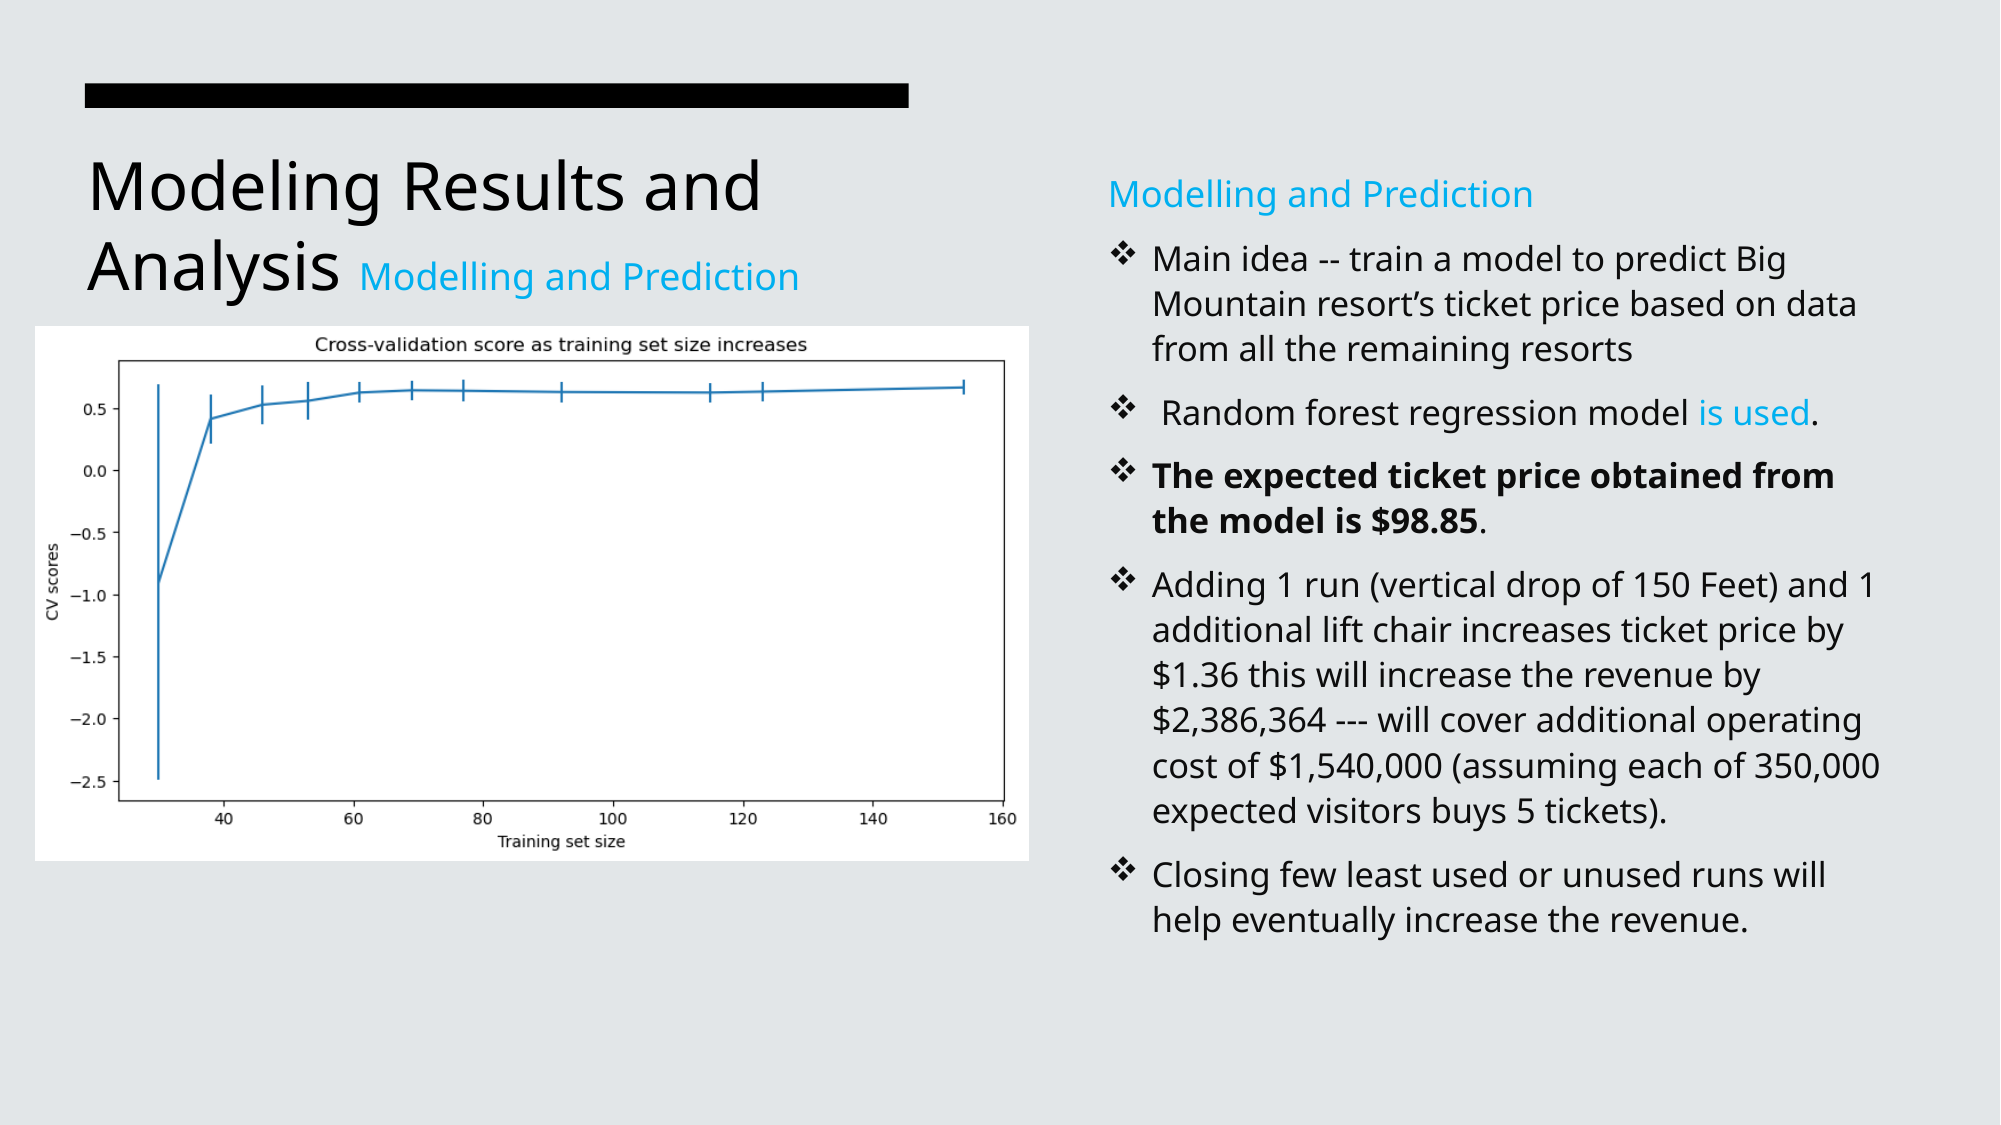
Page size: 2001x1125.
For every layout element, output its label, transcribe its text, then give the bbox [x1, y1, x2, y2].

text_box Modeling Results and Analysis Modelling and Prediction [72, 136, 1000, 312]
list Modelling and Prediction Main idea -- train a model to predict Big Mountain resort’s ticket price based on data from all the remaining resorts Random forest regression model is used. The expected ticket price obtained from the model is $98.85. Adding 1 run (vertical drop of 150 Feet) and 1 additional lift chair increases ticket price by $1.36 this will increase the revenue by $2,386,364 --- will cover additional operating cost of $1,540,000 (assuming each of 350,000 expected visitors buys 5 tickets). Closing few least used or unused runs will help eventually increase the revenue. [1092, 158, 1917, 958]
picture [35, 326, 1029, 861]
